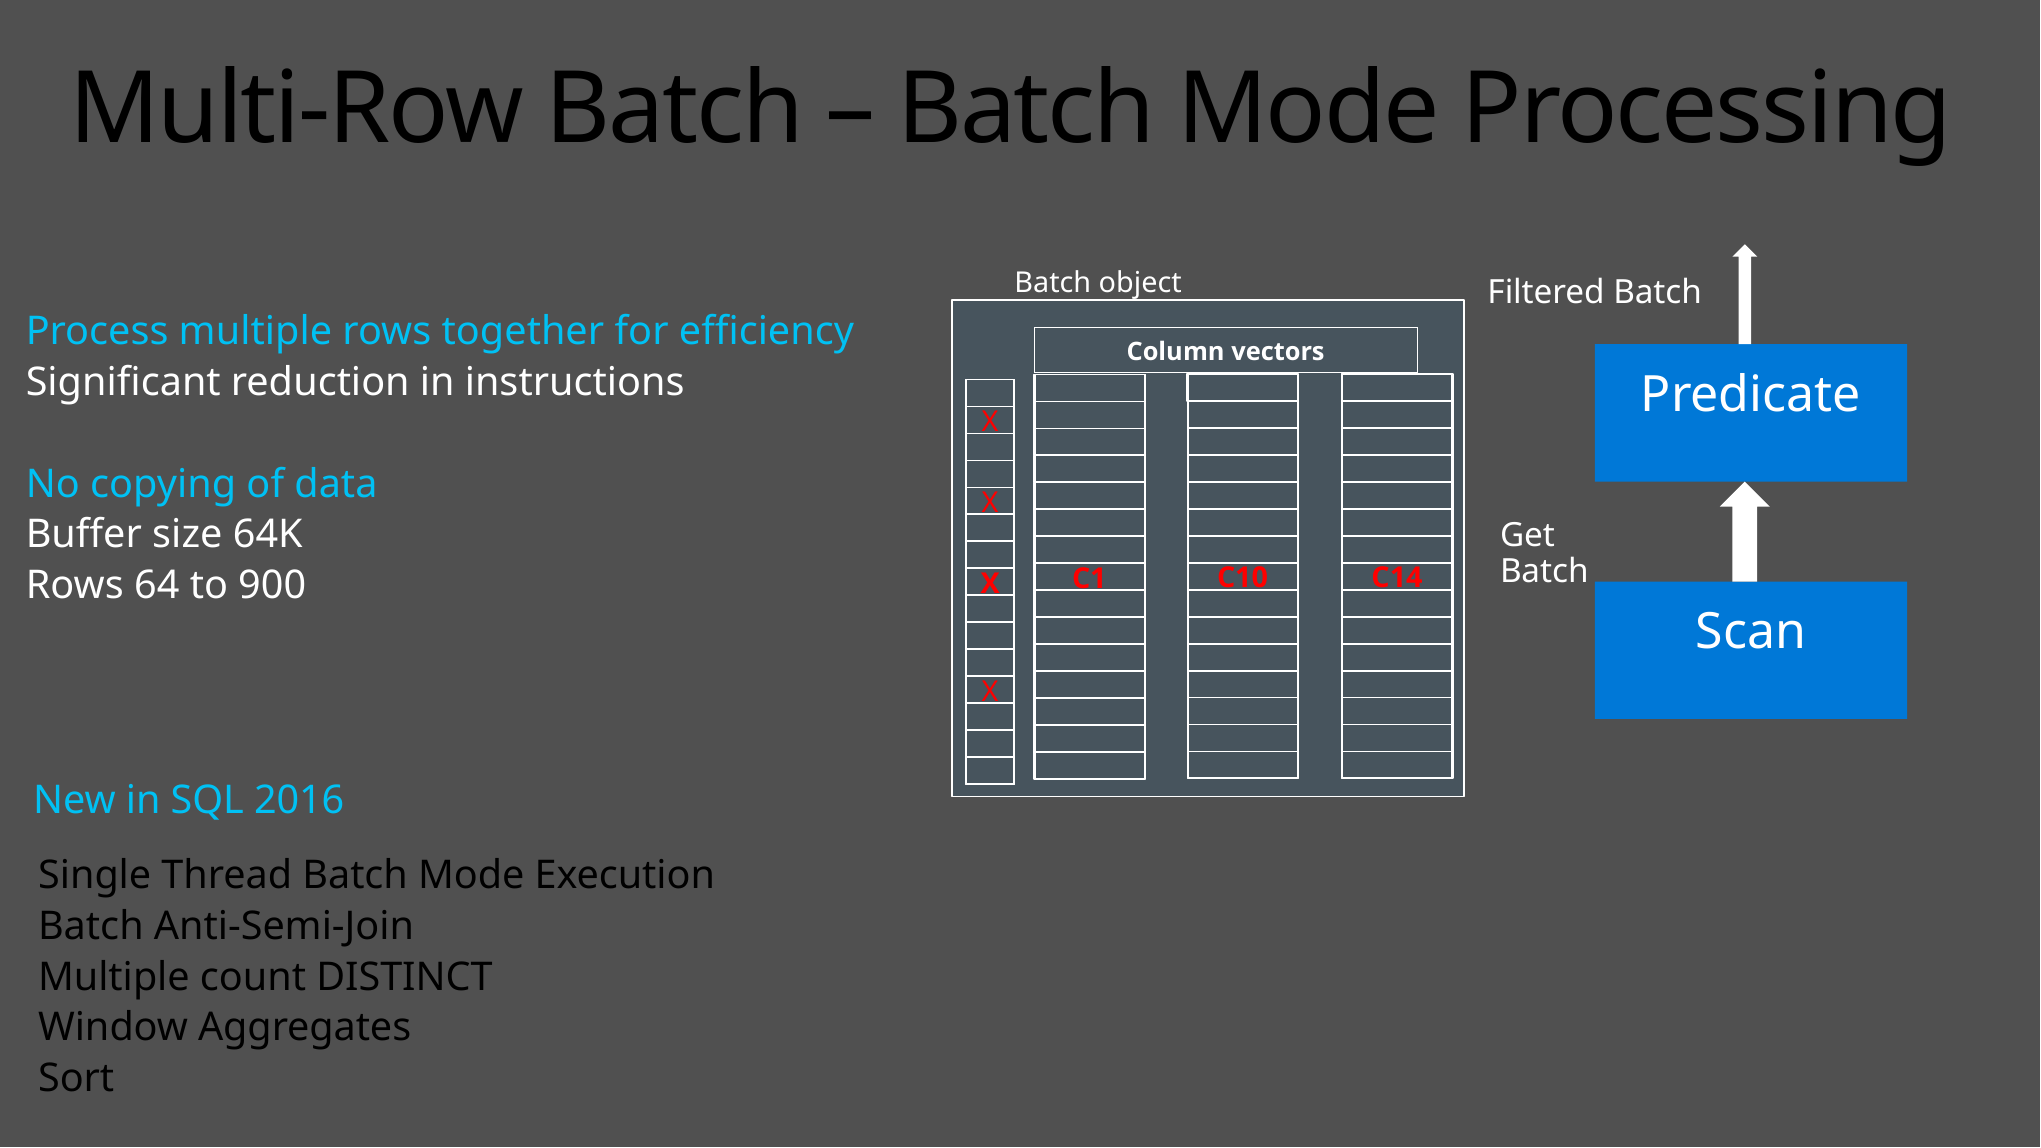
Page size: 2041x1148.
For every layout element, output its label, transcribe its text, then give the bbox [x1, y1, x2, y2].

text_box Predicate [1594, 343, 1908, 482]
text_box [1731, 243, 1759, 345]
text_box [965, 379, 1015, 785]
text_box [951, 299, 1465, 797]
list Single Thread Batch Mode Execution Batch Anti-Semi-Join Multiple count DISTINCT Window Aggregates Sort [14, 839, 953, 1148]
text_box Batch object [999, 256, 1387, 306]
text_box Filtered Batch [1457, 256, 1733, 329]
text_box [1186, 373, 1299, 779]
text_box Get Batch [1469, 494, 1683, 614]
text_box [1034, 374, 1146, 780]
text_box Process multiple rows together for efficiency Significant reduction in instructions No copying of data Buffer size 64K Rows 64 to 900 [1, 295, 913, 837]
text_box New in SQL 2016 [3, 758, 375, 844]
text_box [1719, 481, 1771, 583]
title Multi-Row Batch – Batch Mode Processing [45, 40, 1996, 192]
text_box Column vectors [1034, 327, 1418, 373]
text_box Scan [1594, 581, 1908, 720]
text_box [1341, 373, 1454, 779]
